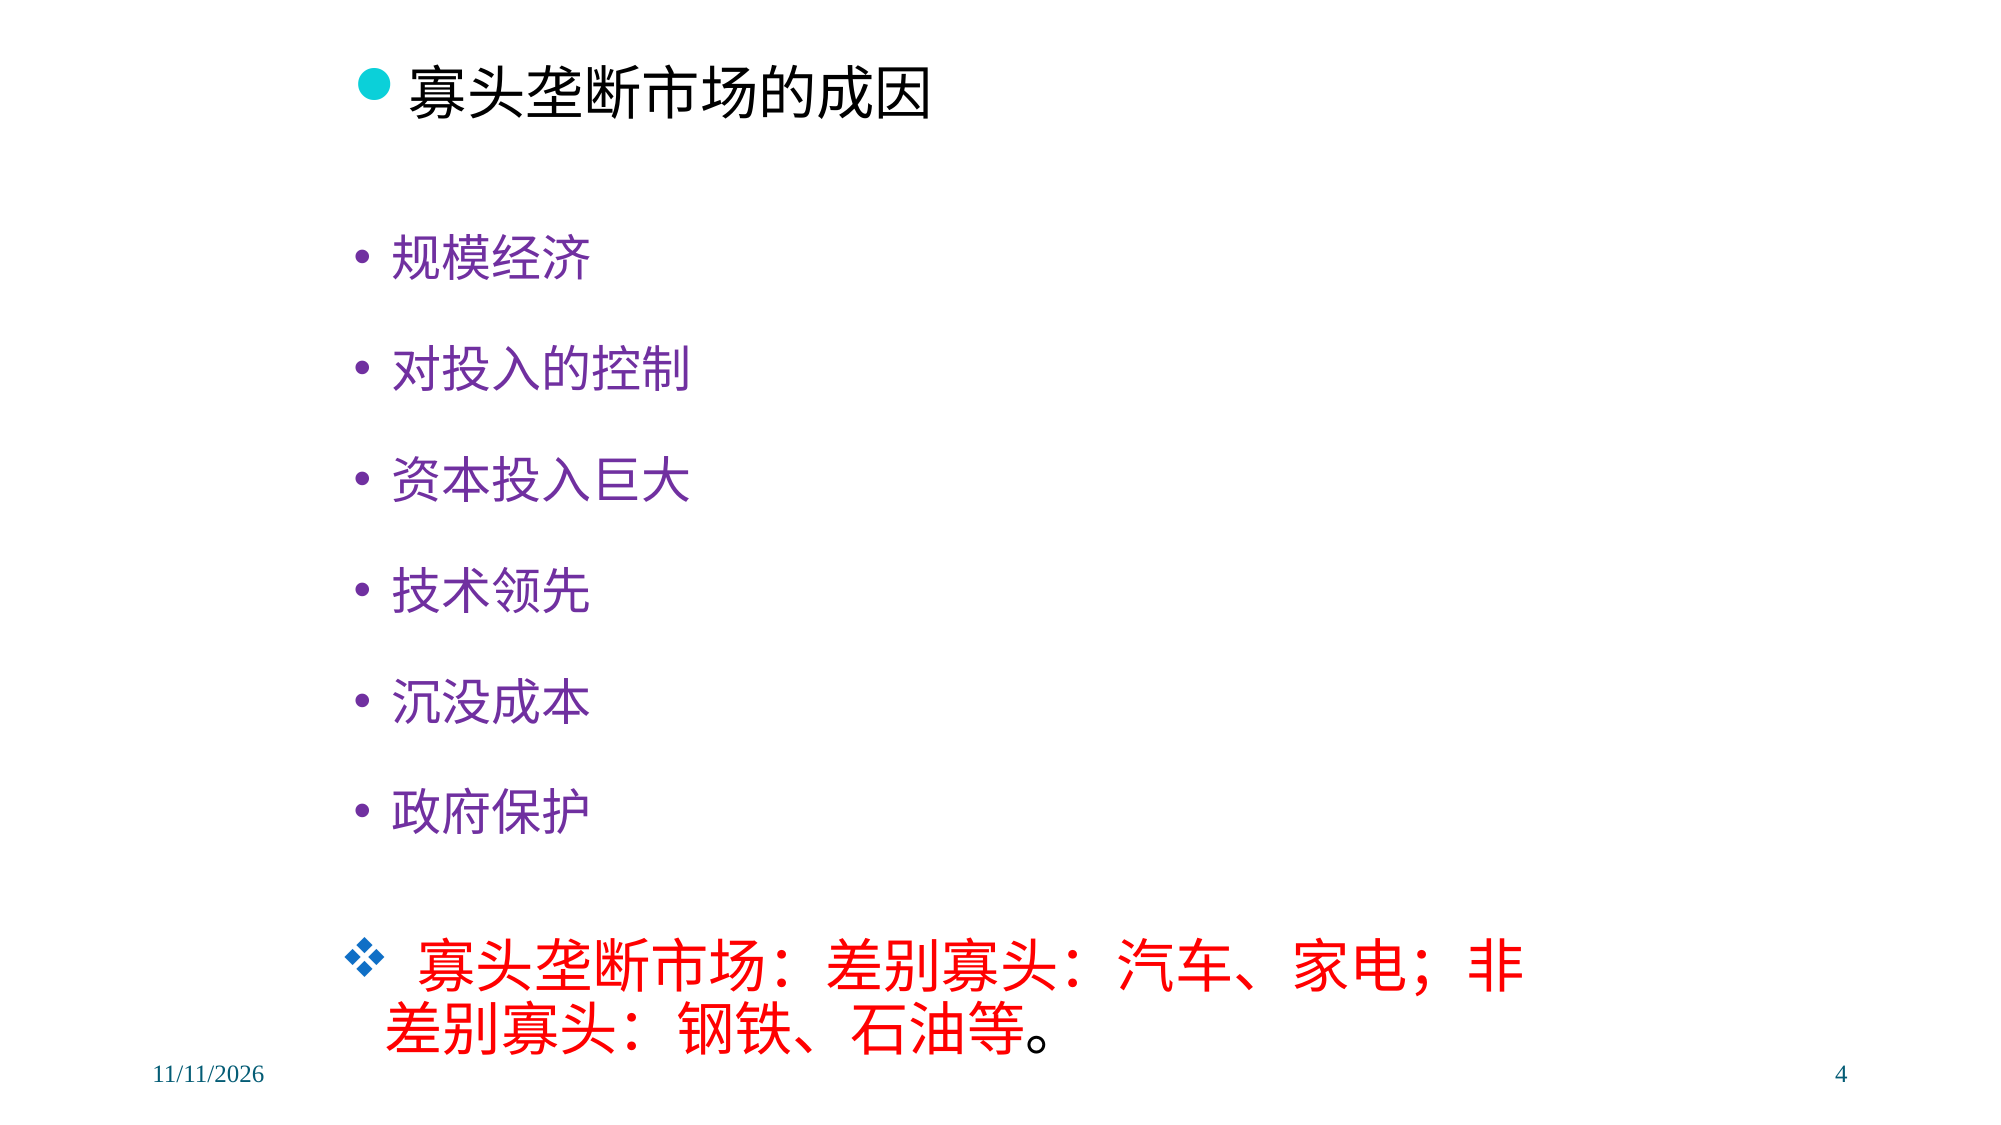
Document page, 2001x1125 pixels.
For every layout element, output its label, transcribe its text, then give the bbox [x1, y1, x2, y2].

list 规模经济 对投入的控制 资本投入巨大 技术领先 沉没成本 政府保护 [338, 189, 1689, 910]
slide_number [137, 1042, 588, 1103]
text_box 寡头垄断市场：差别寡头：汽车、家电；非差别寡头：钢铁、石油等。 [325, 929, 1566, 1070]
slide_number 4 [1412, 1042, 1863, 1103]
title 寡头垄断市场的成因 [338, 1, 1689, 189]
